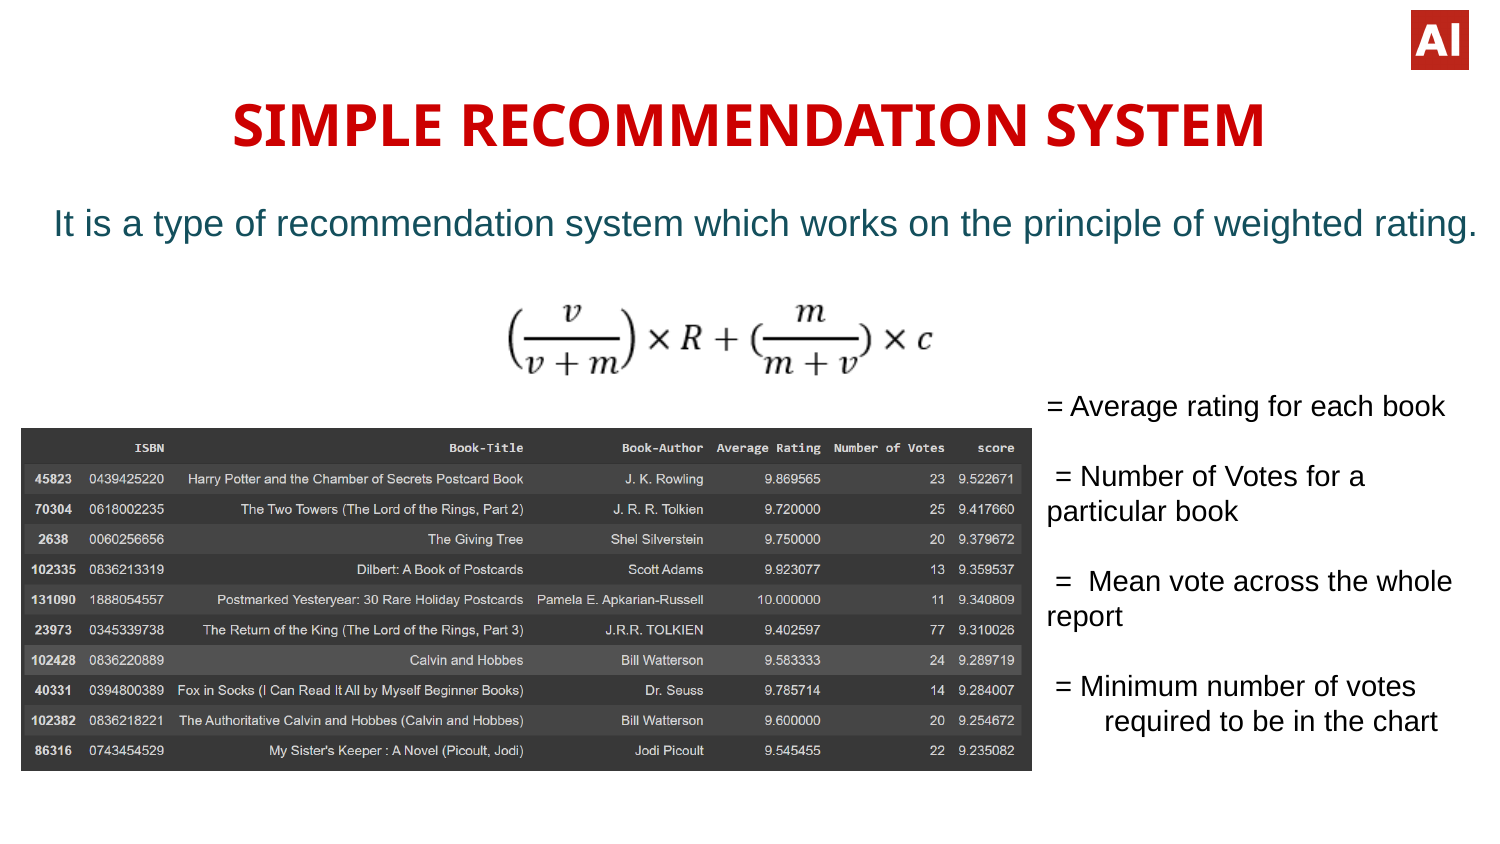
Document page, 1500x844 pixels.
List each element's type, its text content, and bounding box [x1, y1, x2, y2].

picture [474, 261, 990, 404]
title SIMPLE RECOMMENDATION SYSTEM [51, 72, 1449, 167]
picture [1411, 10, 1469, 70]
text_box It is a type of recommendation system which works on the principle of weighted rating. [38, 191, 1494, 286]
picture [21, 428, 1033, 771]
